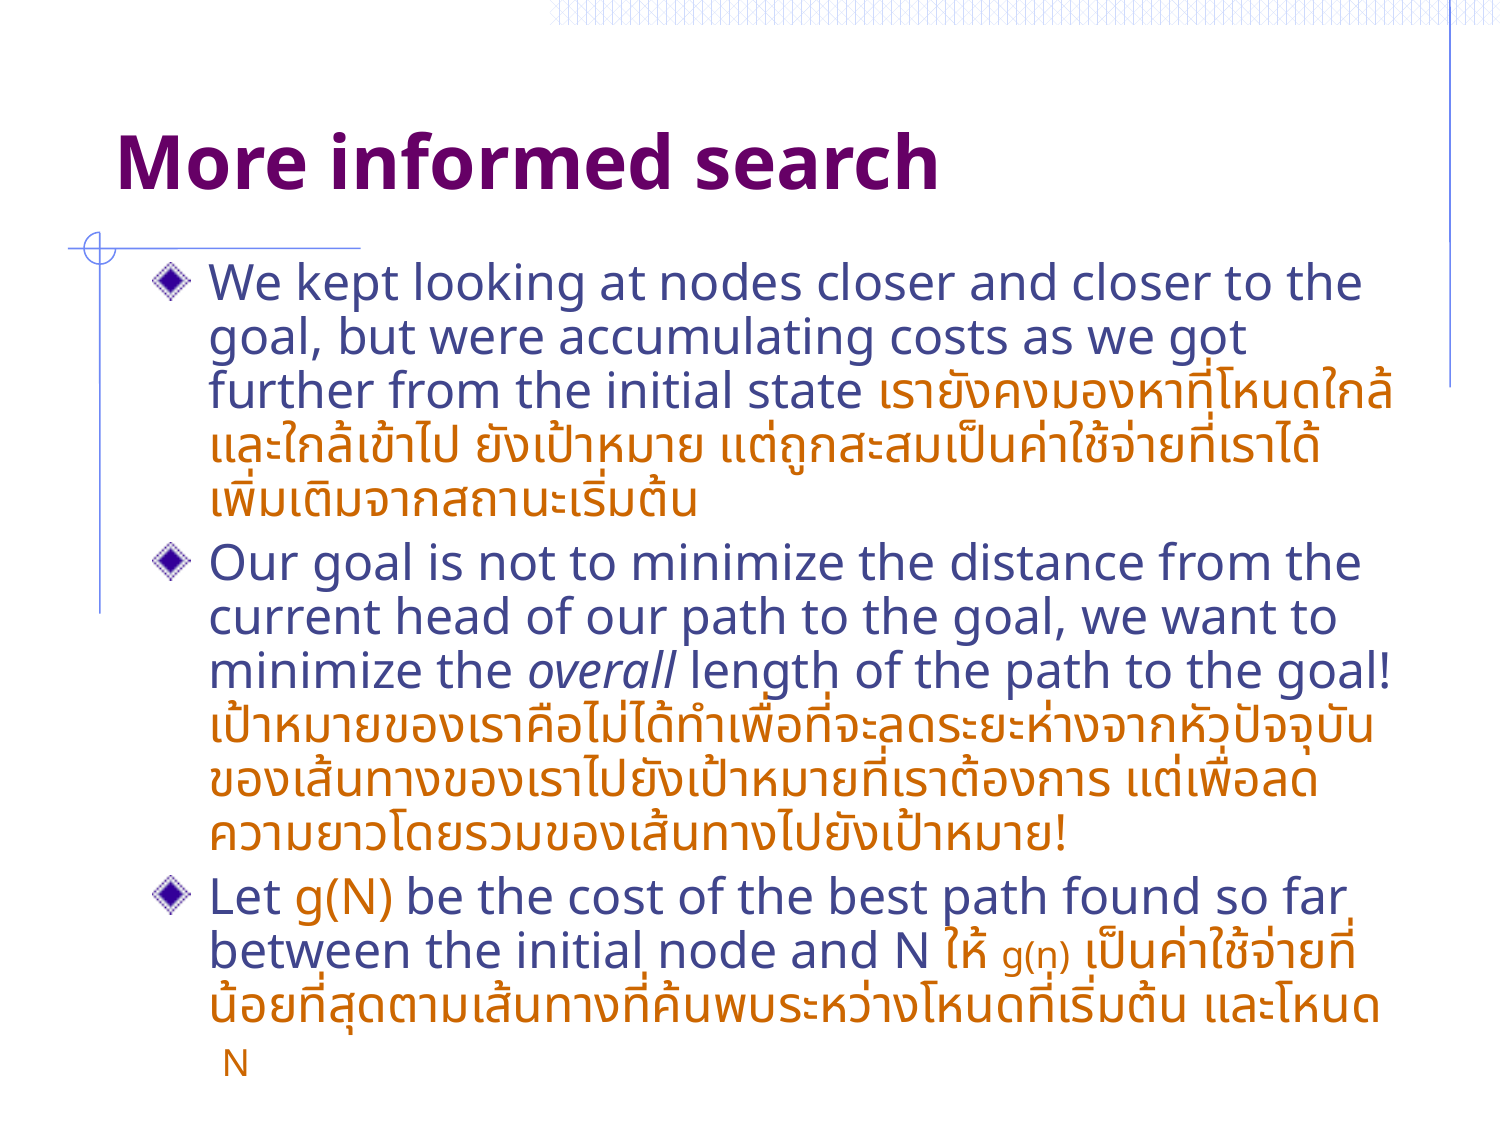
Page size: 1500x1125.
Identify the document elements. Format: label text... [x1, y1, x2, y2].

title More informed search [99, 49, 1376, 213]
picture [152, 875, 191, 915]
picture [152, 542, 191, 581]
picture [152, 262, 191, 301]
list We kept looking at nodes closer and closer to the goal, but were accumulating costs as we got further from the initial state เรายังคงมองหาที่โหนดใกล้และใกล้เข้าไป ยังเป้าหมาย แต่ถูกสะสมเป็นค่าใช้จ่ายที่เราได้เพิ่มเติมจากสถานะเริ่มต้น Our goal is not to minimize the distance from the current head of our path to the goal, we want to minimize the overall length of the path to the goal! เป้าหมายของเราคือไม่ได้ทำเพื่อที่จะลดระยะห่างจากหัวปัจจุบันของเส้นทางของเราไปยังเป้าหมายที่เราต้องการ แต่เพื่อลดความยาวโดยรวมของเส้นทางไปยังเป้าหมาย! Let g(N) be the cost of the best path found so far between the initial node and N ให้ g(n) เป็นค่าใช้จ่ายที่น้อยที่สุดตามเส้นทางที่ค้นพบระหว่างโหนดที่เริ่มต้น และโหนด N f(N) = g(N) + h(N) [137, 249, 1413, 926]
